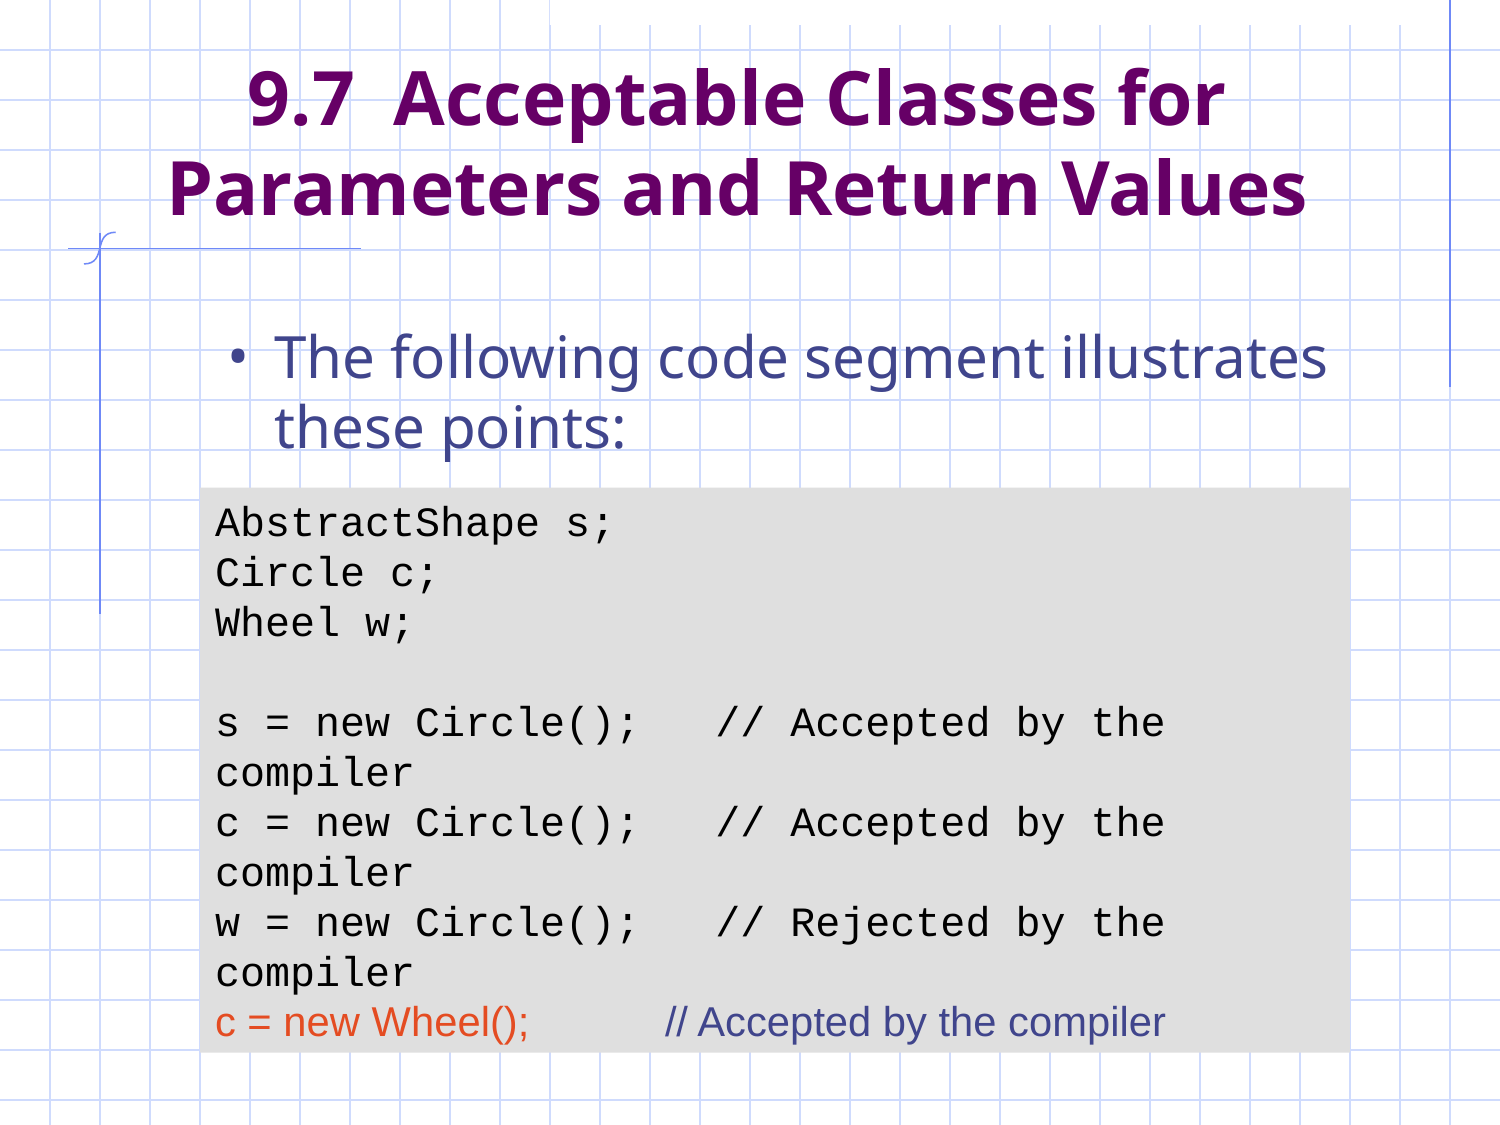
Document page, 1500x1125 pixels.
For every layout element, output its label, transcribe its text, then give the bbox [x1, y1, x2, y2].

title 9.7 Acceptable Classes for Parameters and Return Values [99, 50, 1375, 238]
list The following code segment illustrates these points: [137, 312, 1413, 988]
text_box AbstractShape s; Circle c; Wheel w; s = new Circle(); // Accepted by the compiler c = new Circle(); // Accepted by the compiler w = new Circle(); // Rejected by the compiler c = new Wheel(); // Accepted by the compiler [200, 487, 1350, 1053]
